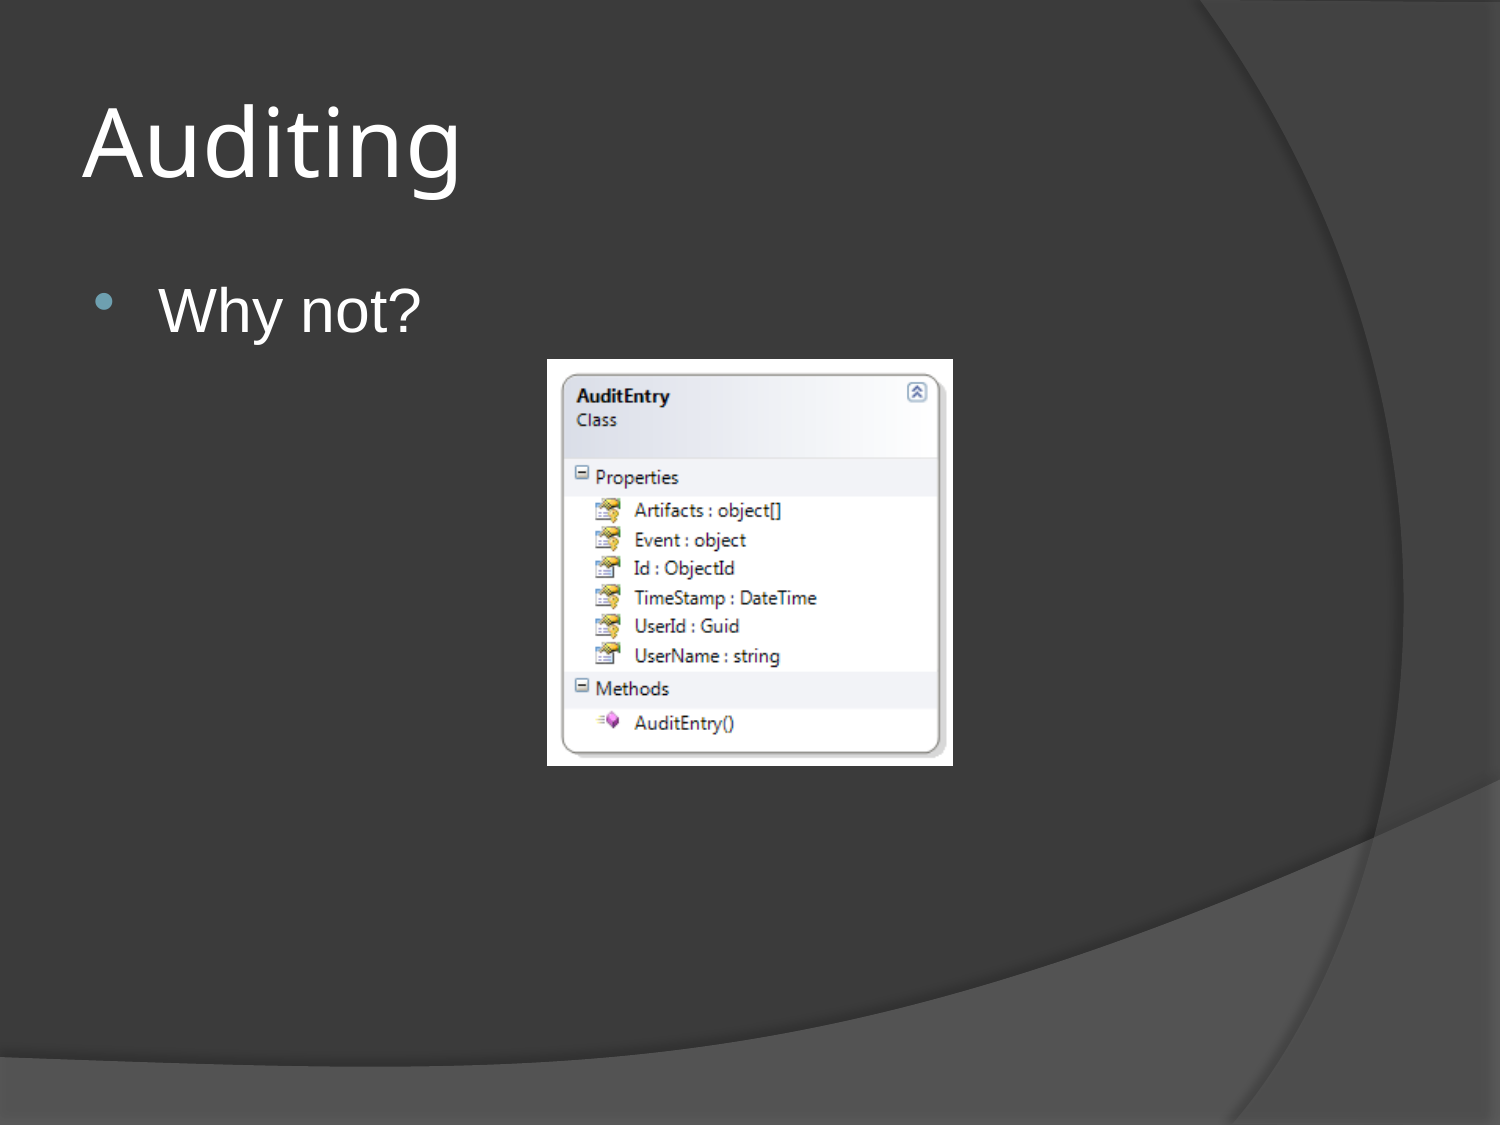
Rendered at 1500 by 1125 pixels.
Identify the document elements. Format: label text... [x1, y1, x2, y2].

title Auditing [75, 45, 1300, 233]
list Why not? [75, 262, 1300, 1005]
picture [547, 359, 953, 766]
